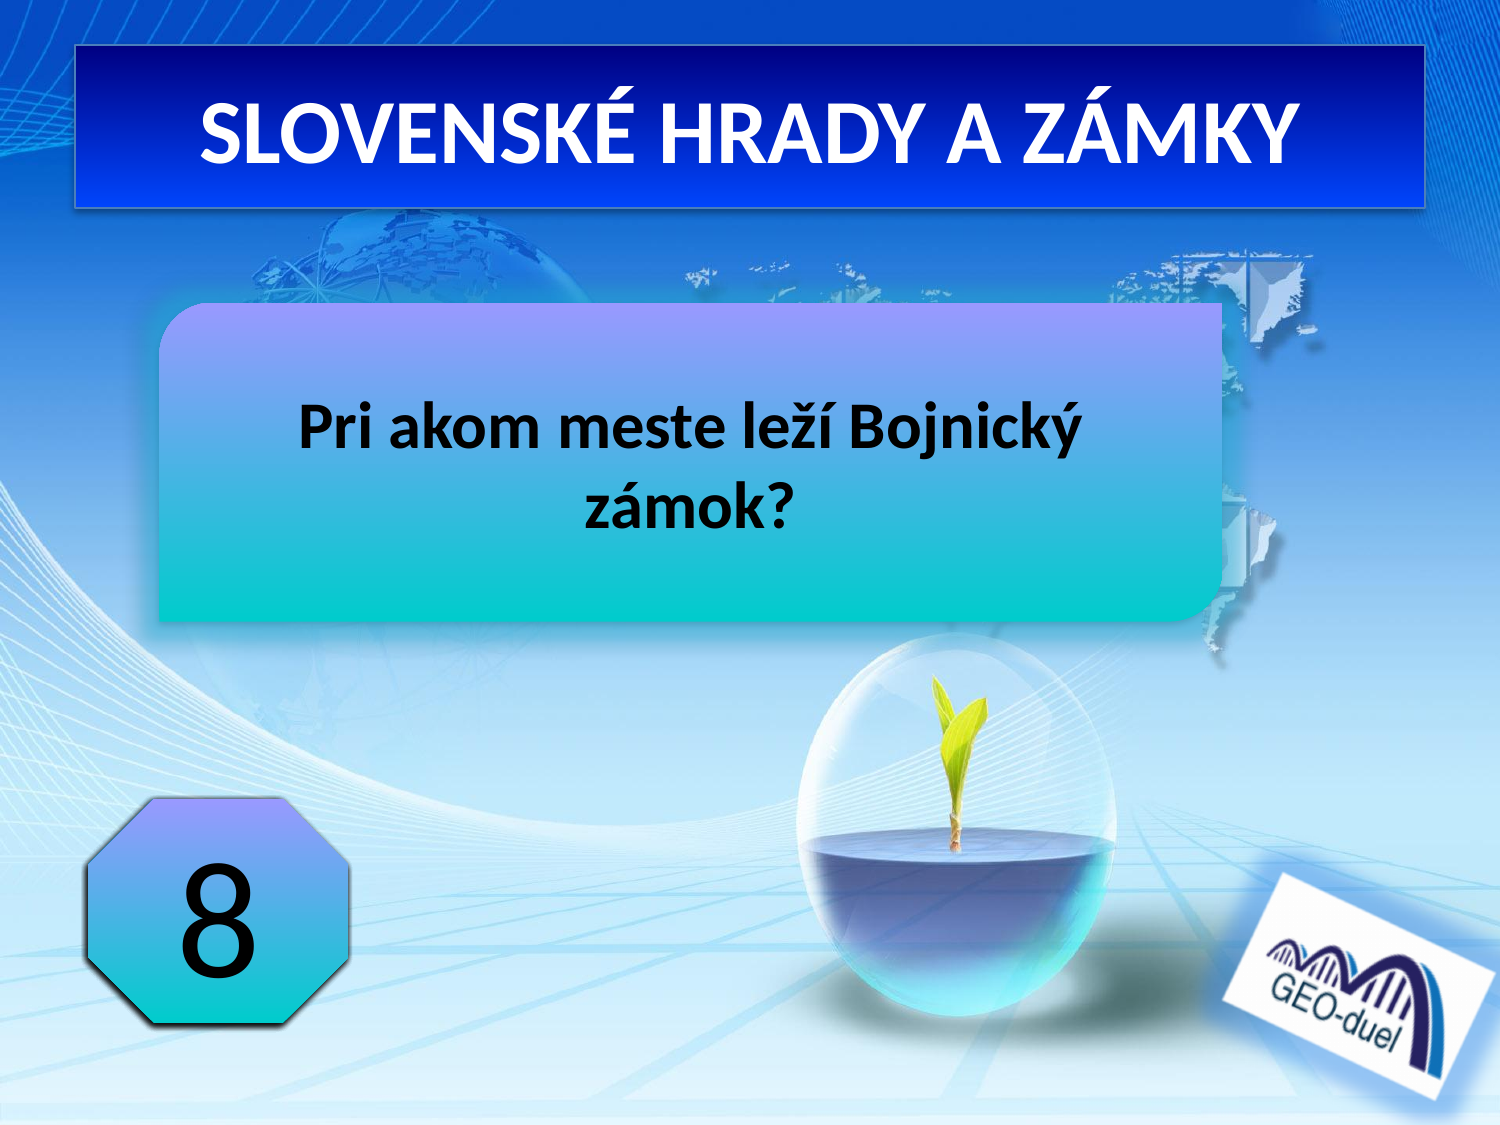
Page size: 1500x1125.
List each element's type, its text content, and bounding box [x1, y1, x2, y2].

title SLOVENSKÉ HRADY A ZÁMKY [74, 44, 1426, 209]
picture [0, 0, 1500, 1125]
text_box Pri akom meste leží Bojnický zámok? [159, 302, 1223, 622]
text_box 8 [88, 798, 349, 1024]
